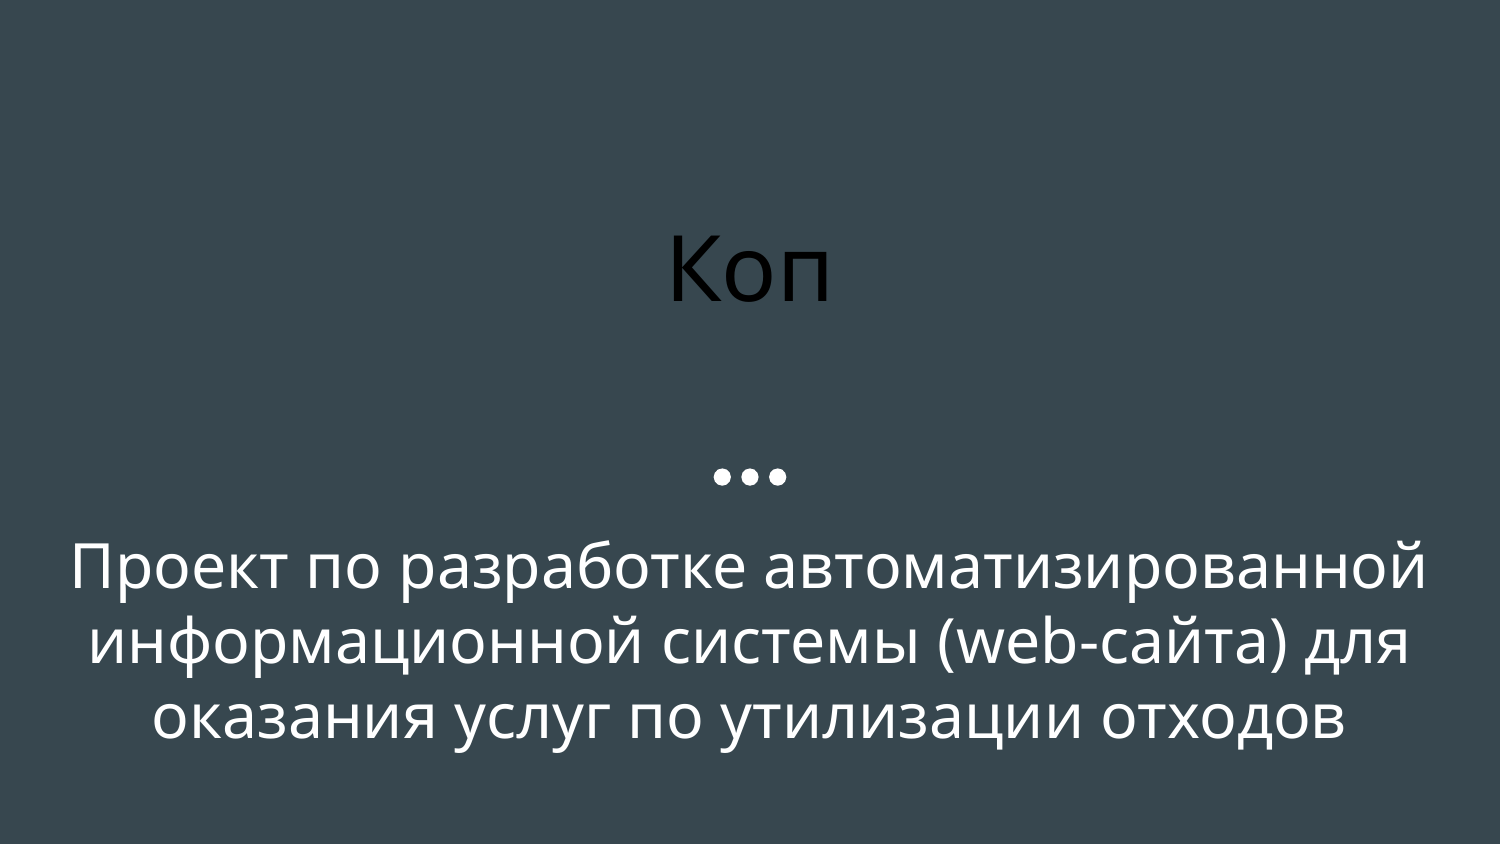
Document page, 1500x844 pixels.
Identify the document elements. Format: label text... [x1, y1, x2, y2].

subtitle Коп [51, 194, 1449, 325]
title Проект по разработке автоматизированной информационной системы (web-сайта) для оказания услуг по утилизации отходов [51, 597, 1449, 766]
